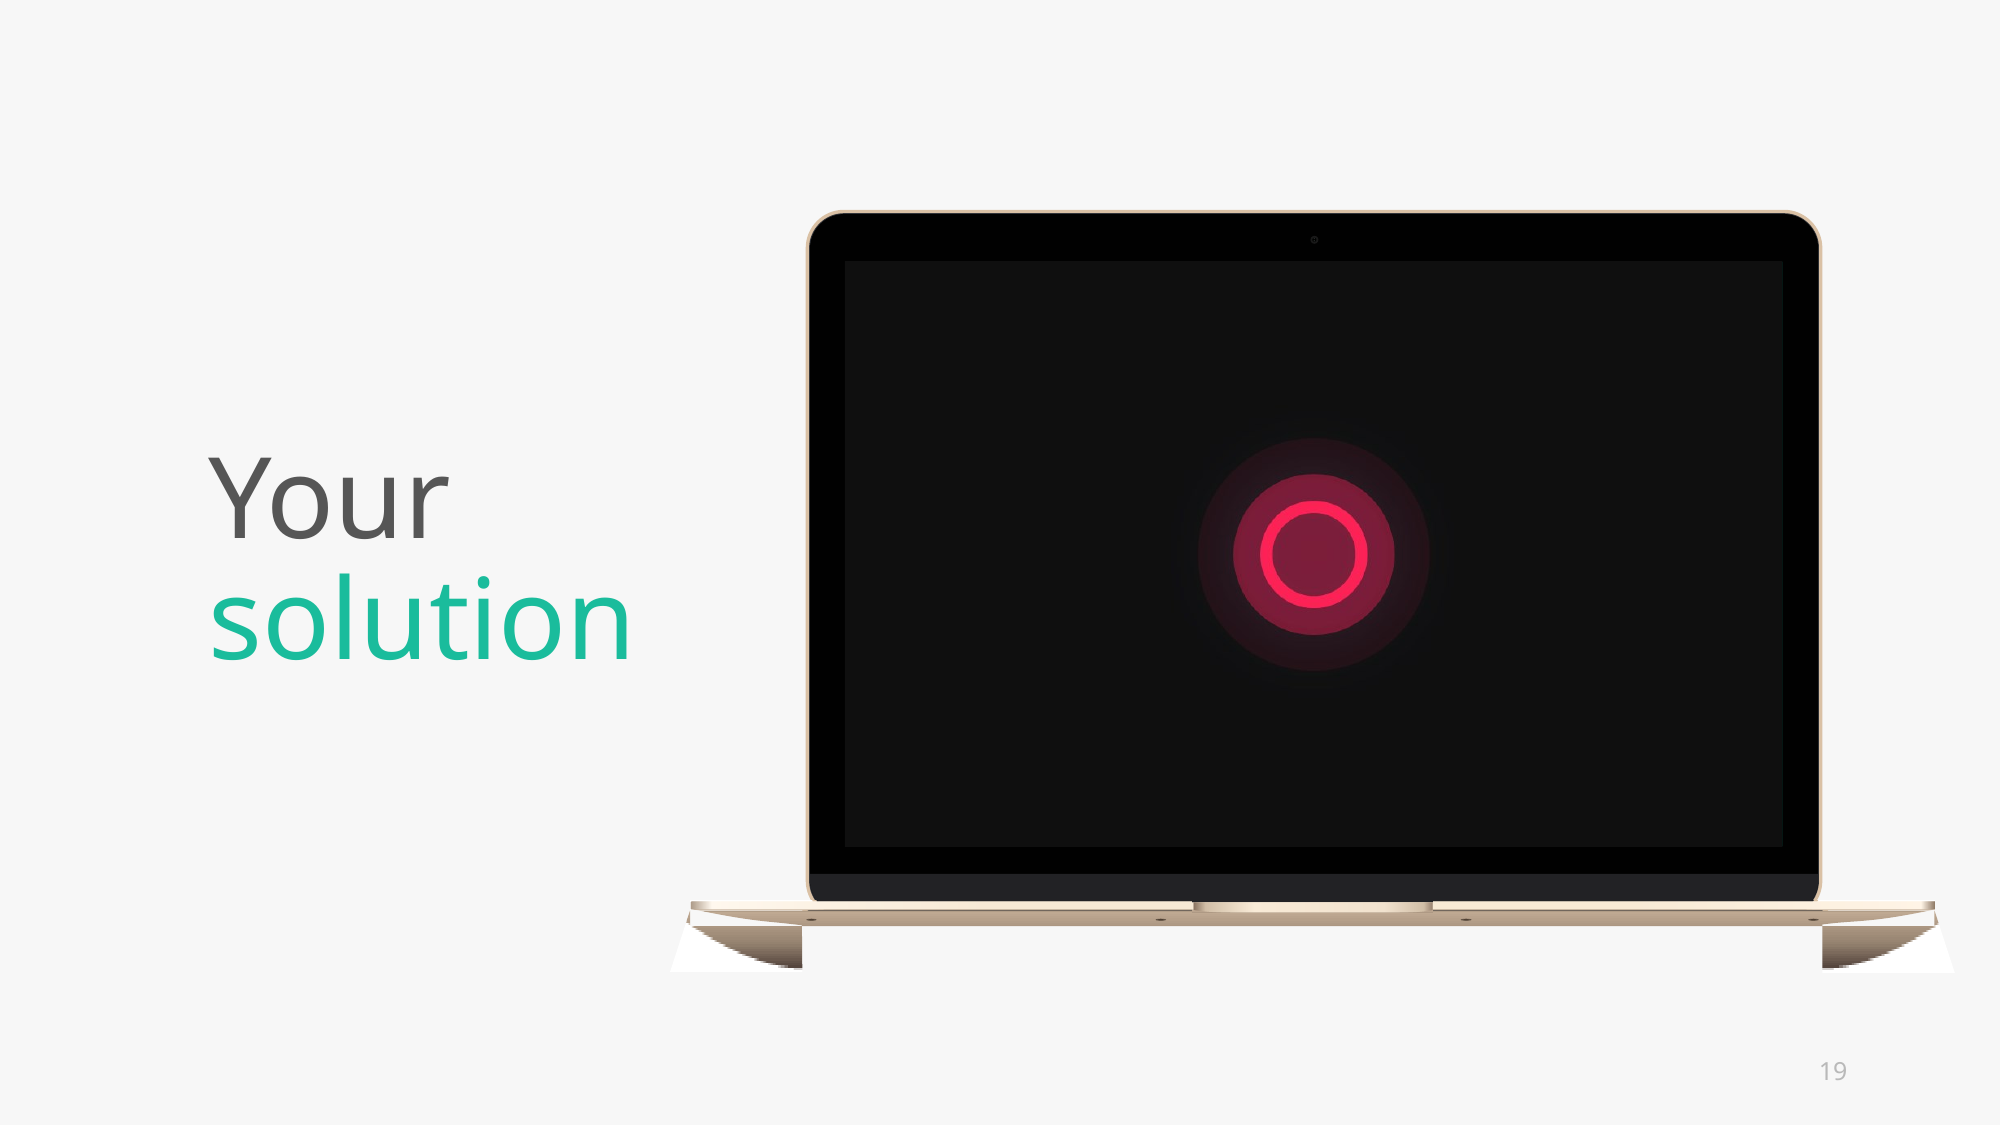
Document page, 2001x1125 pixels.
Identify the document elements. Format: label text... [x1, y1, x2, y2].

picture [670, 900, 1955, 973]
picture [844, 261, 1783, 847]
text_box Your solution [208, 433, 844, 692]
slide_number 19 [1412, 1042, 1863, 1103]
